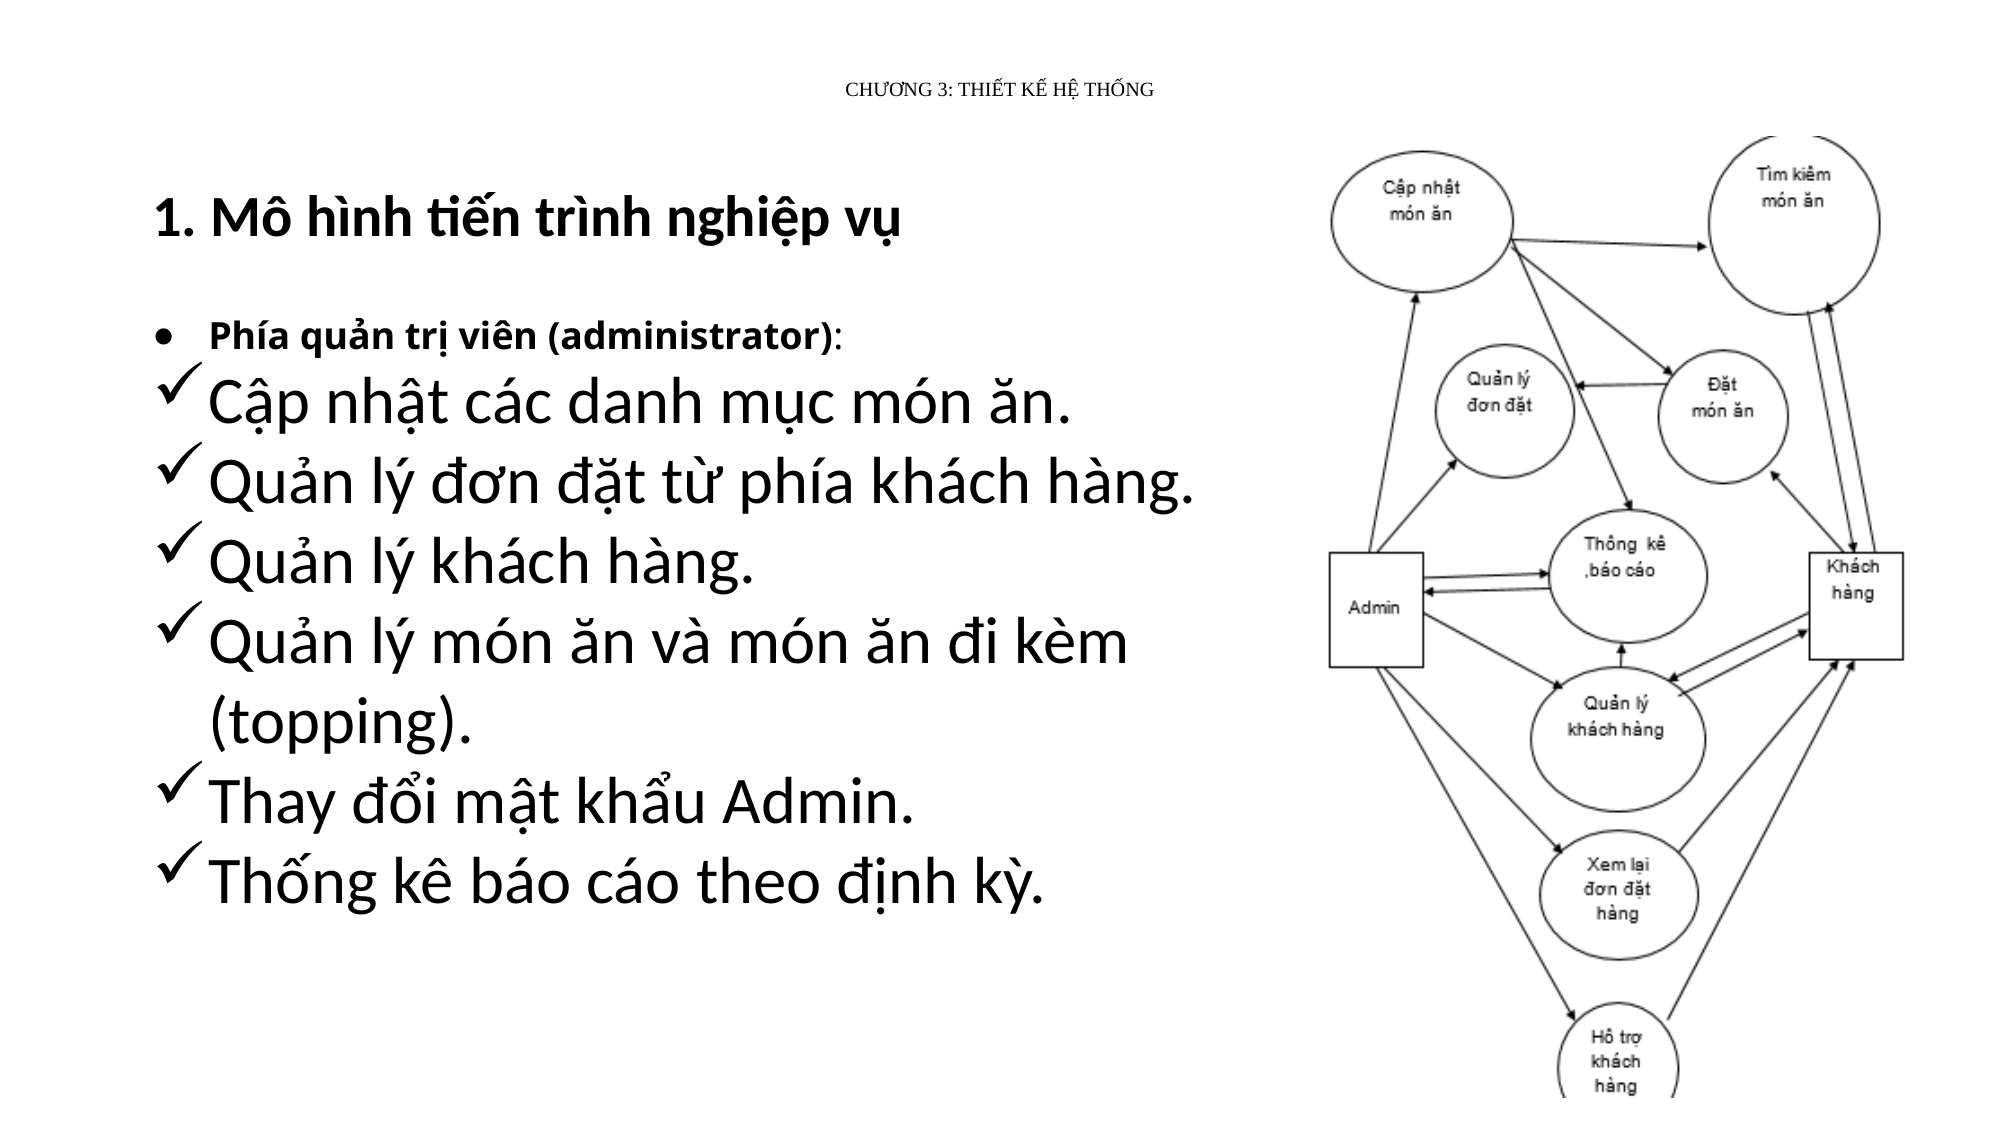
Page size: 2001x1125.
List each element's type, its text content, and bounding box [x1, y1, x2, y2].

list 1. Mô hình tiến trình nghiệp vụ [137, 179, 1243, 282]
text_box Phía quản trị viên (administrator): Cập nhật các danh mục món ăn. Quản lý đơn đặt từ phía khách hàng. Quản lý khách hàng. Quản lý món ăn và món ăn đi kèm (topping). Thay đổi mật khẩu Admin. Thống kê báo cáo theo định kỳ. [137, 282, 1243, 925]
picture [1243, 136, 1969, 1098]
title CHƯƠNG 3: THIẾT KẾ HỆ THỐNG [137, 20, 1863, 156]
